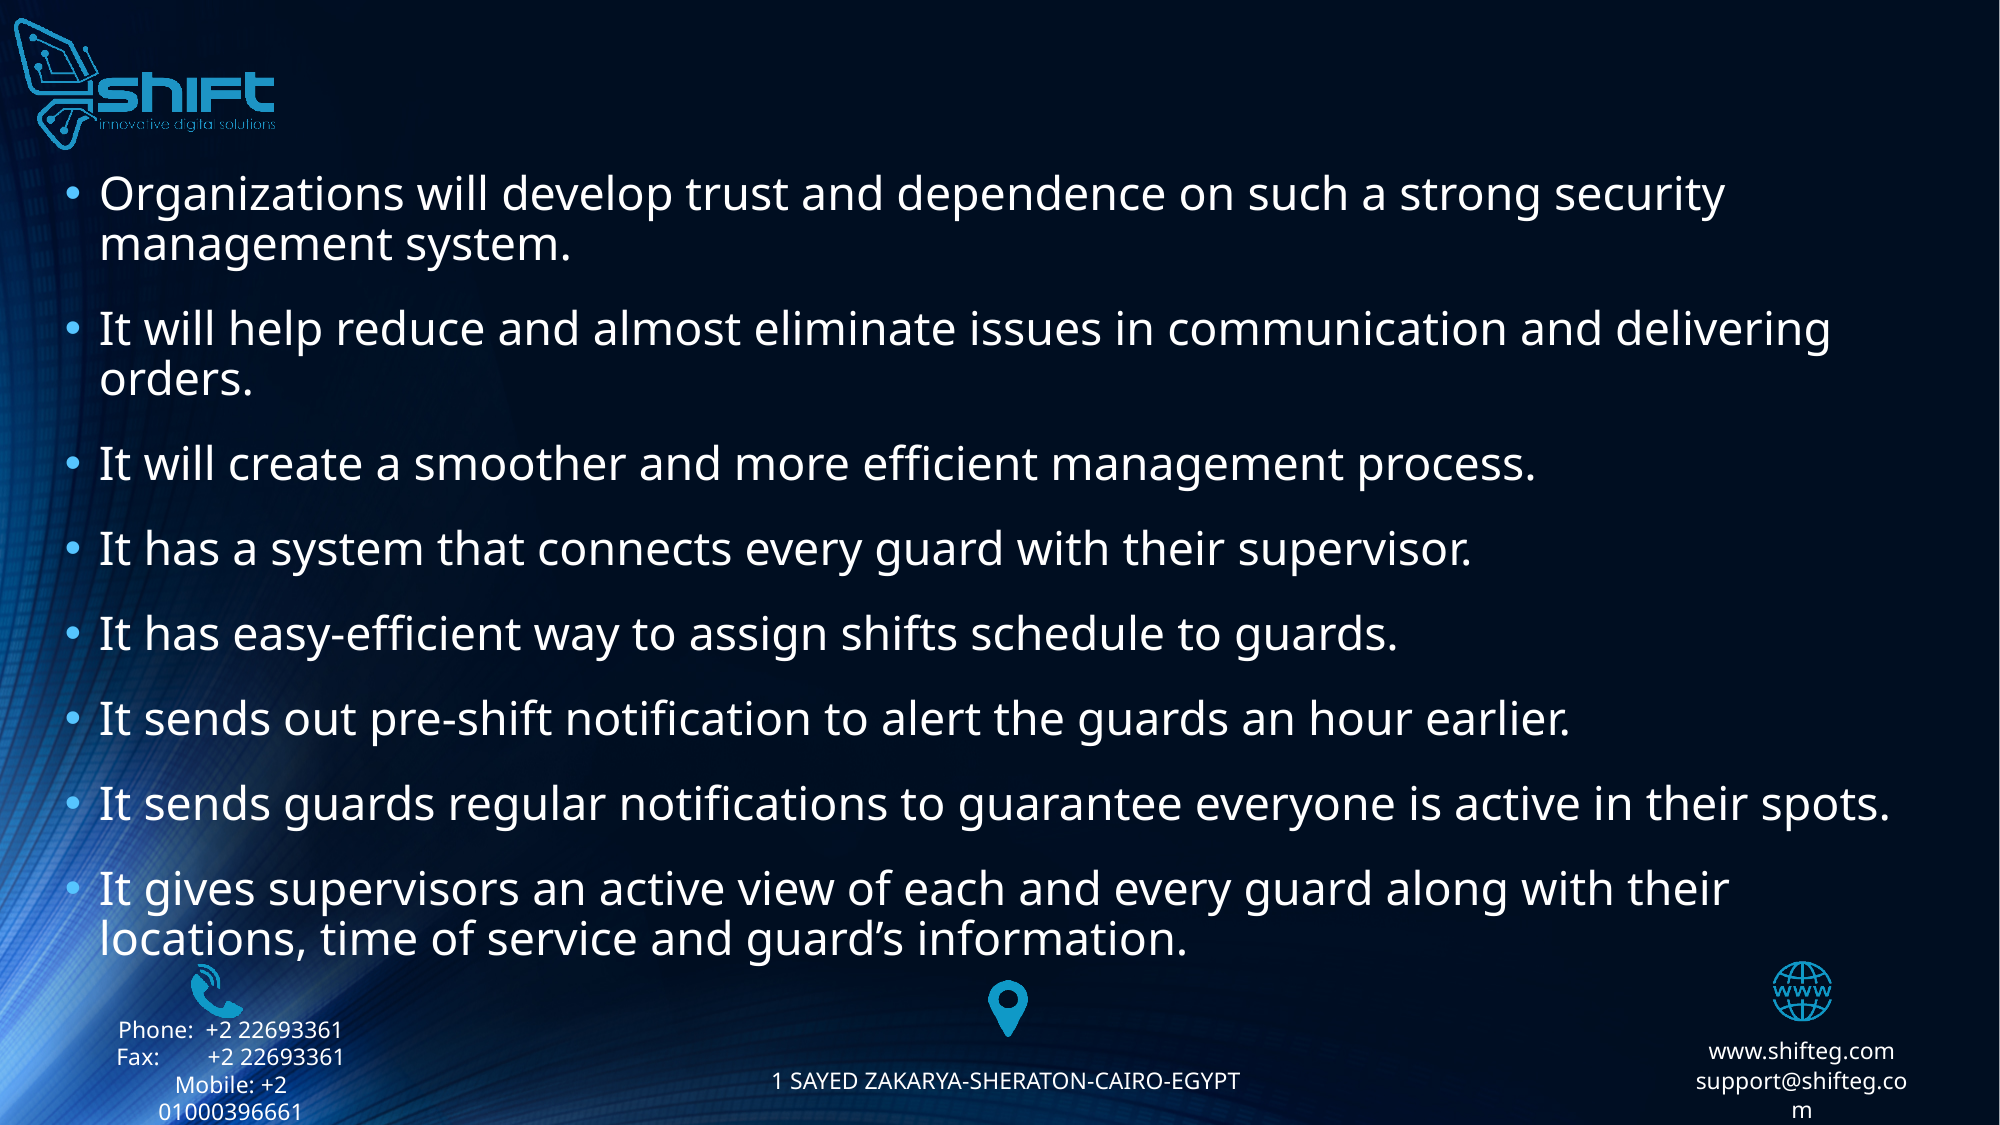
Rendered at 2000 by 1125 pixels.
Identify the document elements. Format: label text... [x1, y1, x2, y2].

picture [0, 0, 2000, 1125]
list Organizations will develop trust and dependence on such a strong security management system. It will help reduce and almost eliminate issues in communication and delivering orders. It will create a smoother and more efficient management process. It has a system that connects every guard with their supervisor. It has easy-efficient way to assign shifts schedule to guards. It sends out pre-shift notification to alert the guards an hour earlier. It sends guards regular notifications to guarantee everyone is active in their spots. It gives supervisors an active view of each and every guard along with their locations, time of service and guard’s information. [49, 162, 1938, 1013]
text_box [86, 958, 1925, 1107]
